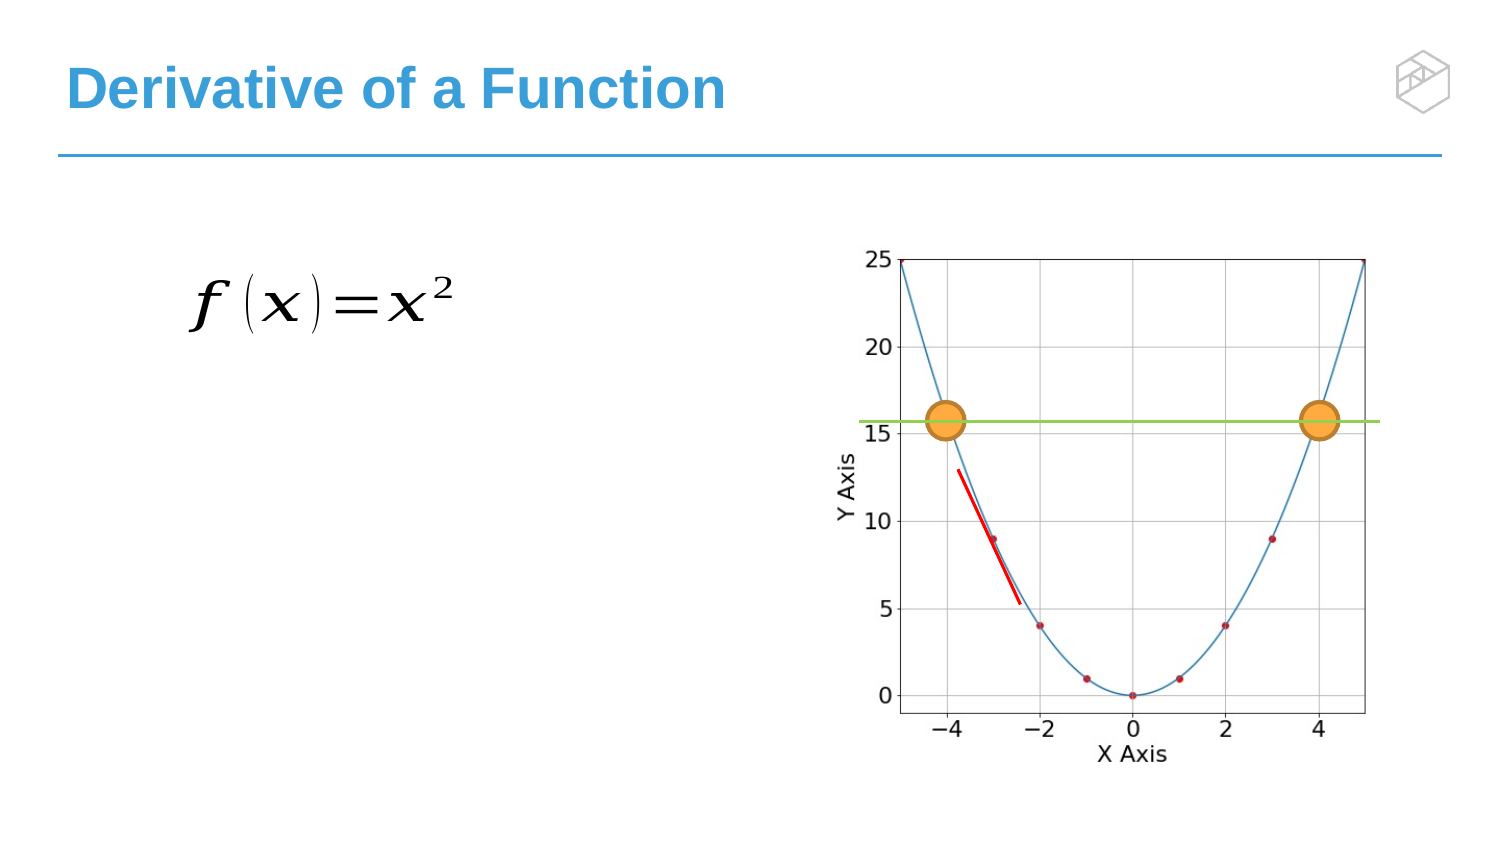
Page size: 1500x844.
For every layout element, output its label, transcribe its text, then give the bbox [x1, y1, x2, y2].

title Derivative of a Function [51, 35, 1135, 130]
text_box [859, 401, 1380, 440]
picture [824, 187, 1426, 788]
picture [1396, 49, 1451, 114]
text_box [957, 468, 1021, 605]
